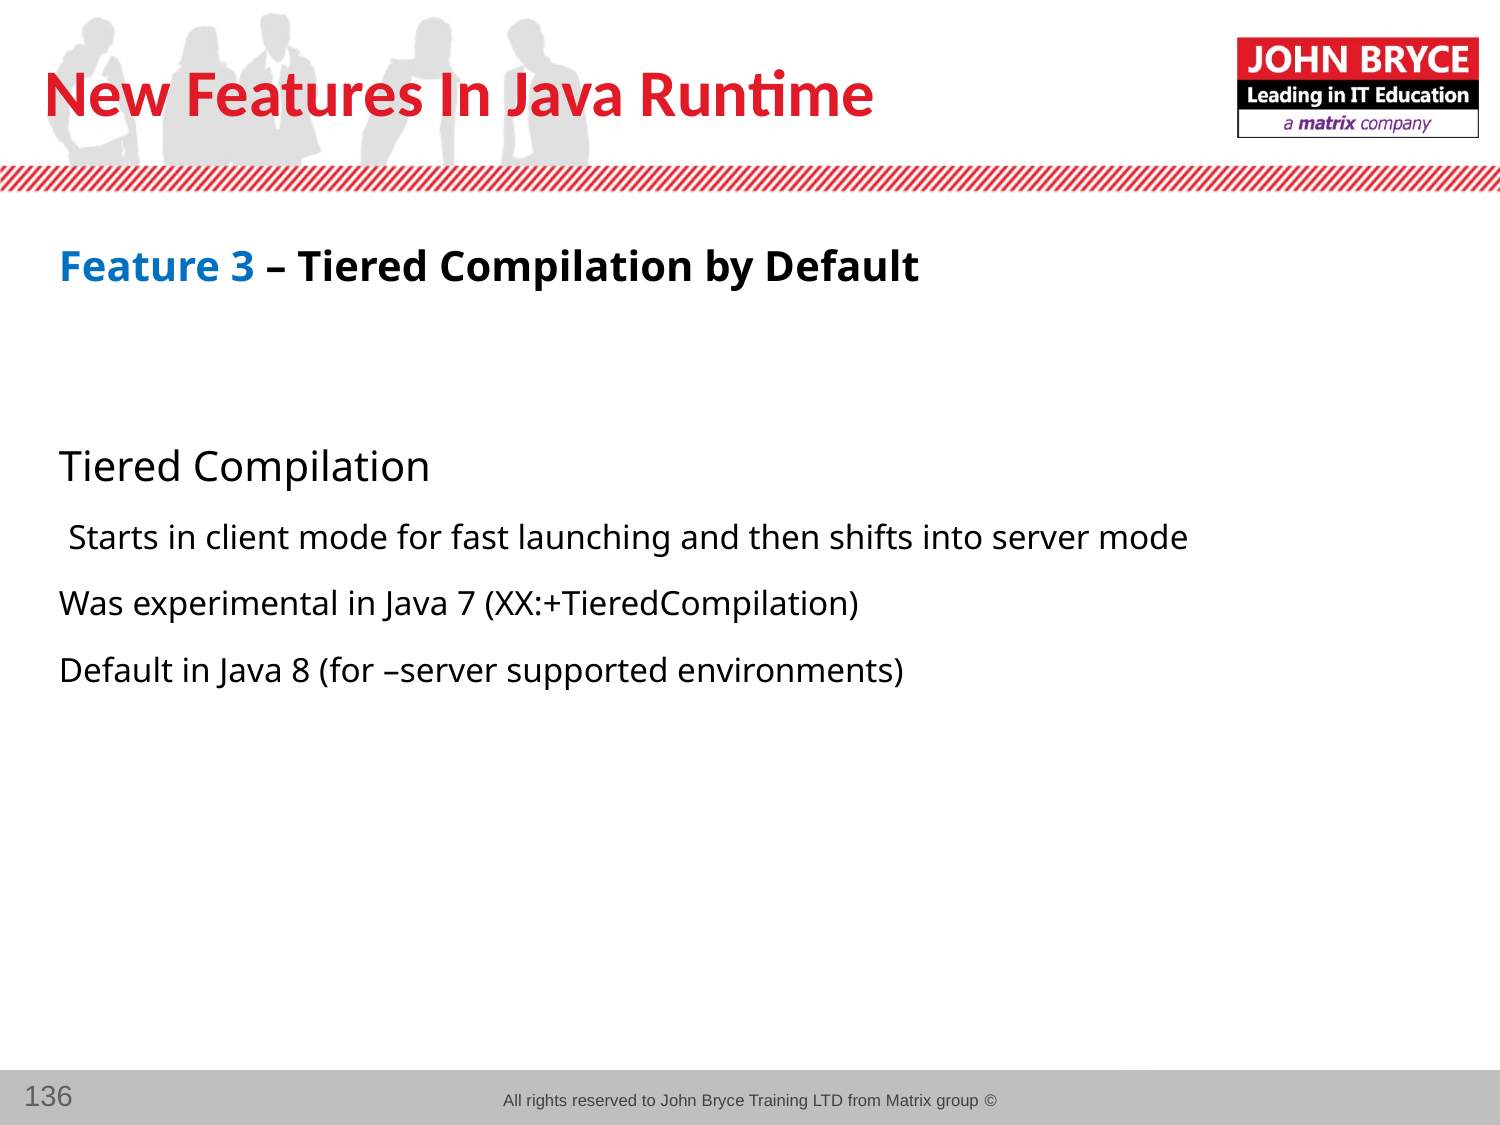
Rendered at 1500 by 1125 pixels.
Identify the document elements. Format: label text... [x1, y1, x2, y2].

list Feature 3 – Tiered Compilation by Default Tiered Compilation Starts in client mode for fast launching and then shifts into server mode Was experimental in Java 7 (XX:+TieredCompilation) Default in Java 8 (for –server supported environments) [43, 231, 1497, 870]
title New Features In Java Runtime [29, 42, 1353, 137]
picture [0, 0, 1500, 1070]
